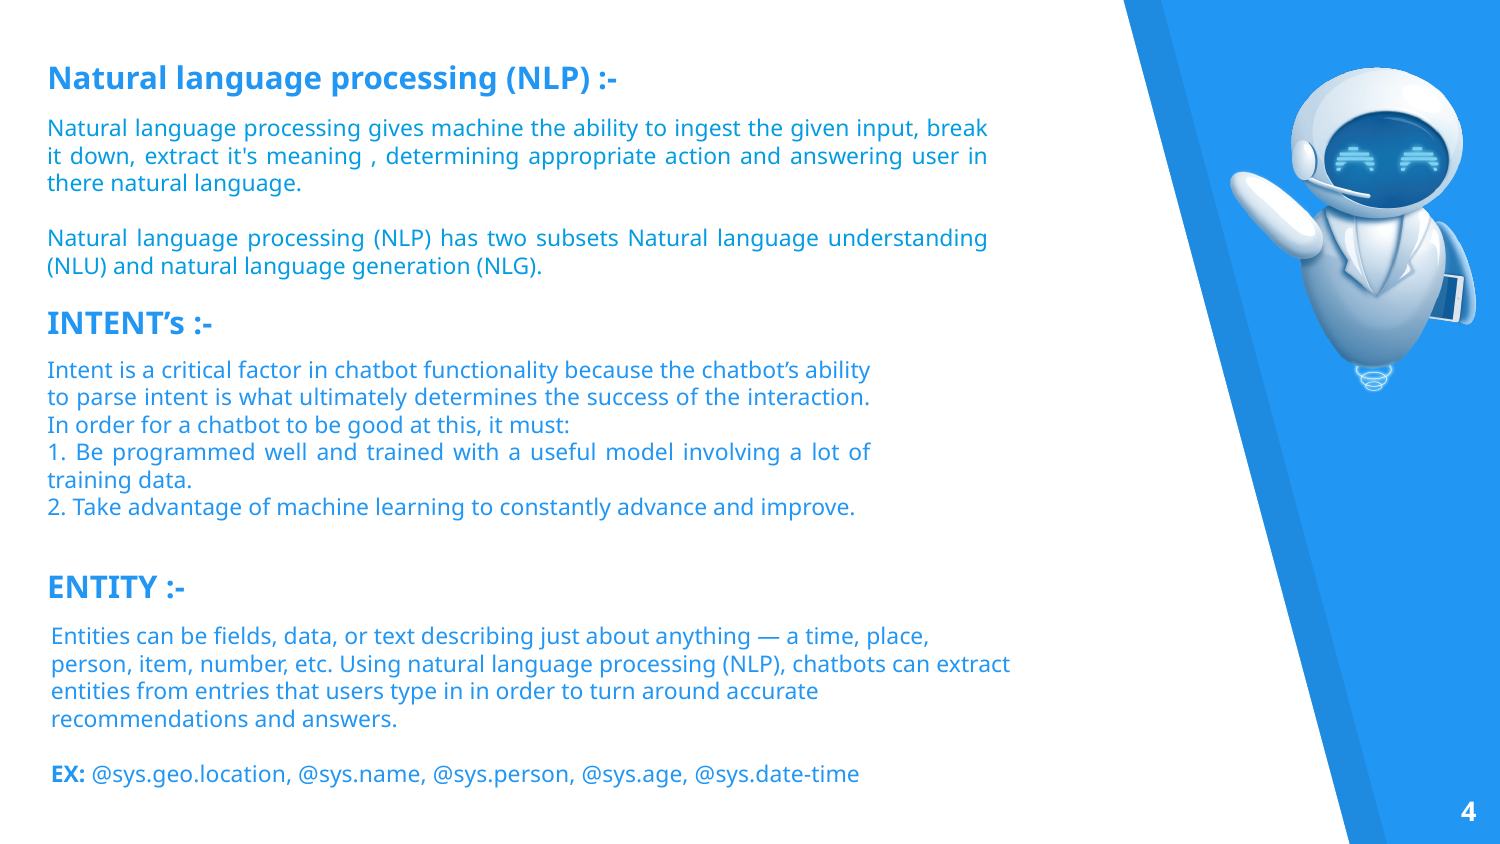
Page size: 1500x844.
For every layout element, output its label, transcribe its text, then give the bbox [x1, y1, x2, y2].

text_box ENTITY :- [32, 559, 783, 612]
text_box Intent is a critical factor in chatbot functionality because the chatbot’s ability to parse intent is what ultimately determines the success of the interaction. In order for a chatbot to be good at this, it must: 1. Be programmed well and trained with a useful model involving a lot of training data. 2. Take advantage of machine learning to constantly advance and improve. [32, 348, 887, 528]
text_box Entities can be fields, data, or text describing just about anything — a time, place, person, item, number, etc. Using natural language processing (NLP), chatbots can extract entities from entries that users type in in order to turn around accurate recommendations and answers. EX: @sys.geo.location, @sys.name, @sys.person, @sys.age, @sys.date-time [36, 614, 1028, 795]
text_box Natural language processing gives machine the ability to ingest the given input, break it down, extract it's meaning , determining appropriate action and answering user in there natural language. Natural language processing (NLP) has two subsets Natural language understanding (NLU) and natural language generation (NLG). [32, 106, 1005, 287]
text_box Natural language processing (NLP) :- [32, 51, 808, 104]
slide_number 4 [1401, 779, 1492, 844]
picture [1218, 49, 1481, 404]
text_box INTENT’s :- [32, 295, 887, 348]
